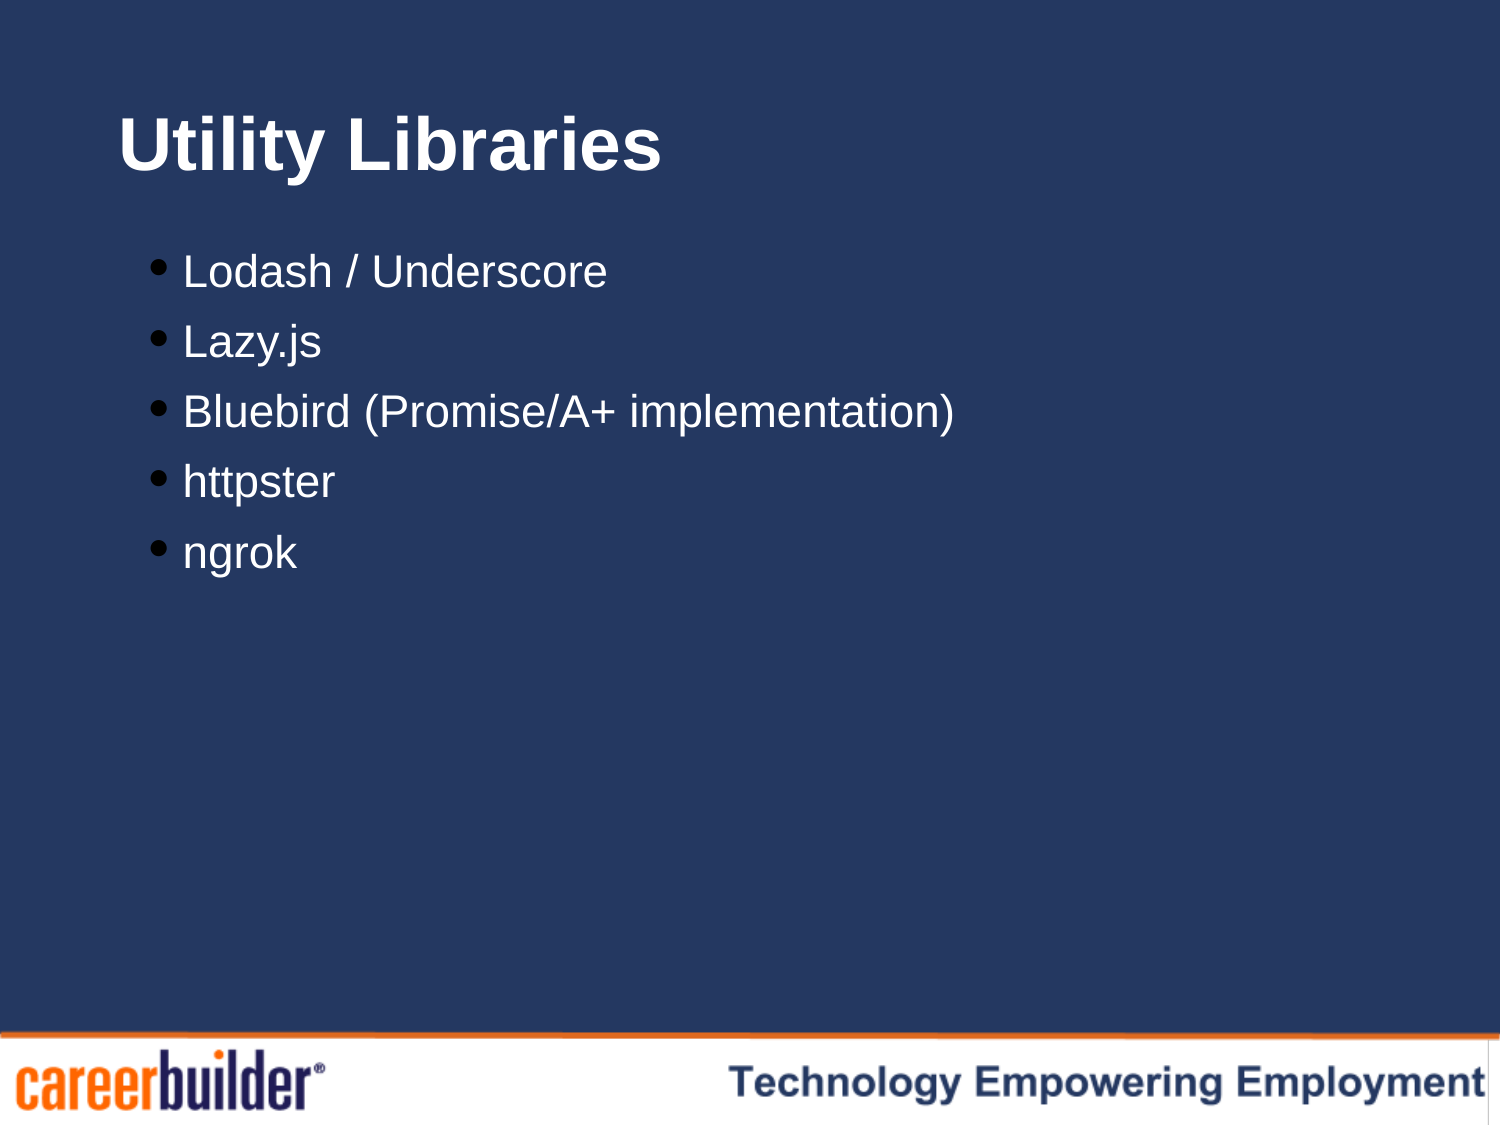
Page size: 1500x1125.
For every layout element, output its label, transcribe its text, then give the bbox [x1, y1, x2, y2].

title Utility Libraries [103, 37, 1397, 232]
picture [0, 0, 1500, 1125]
list Lodash / Underscore Lazy.js Bluebird (Promise/A+ implementation) httpster ngrok [103, 232, 1397, 947]
